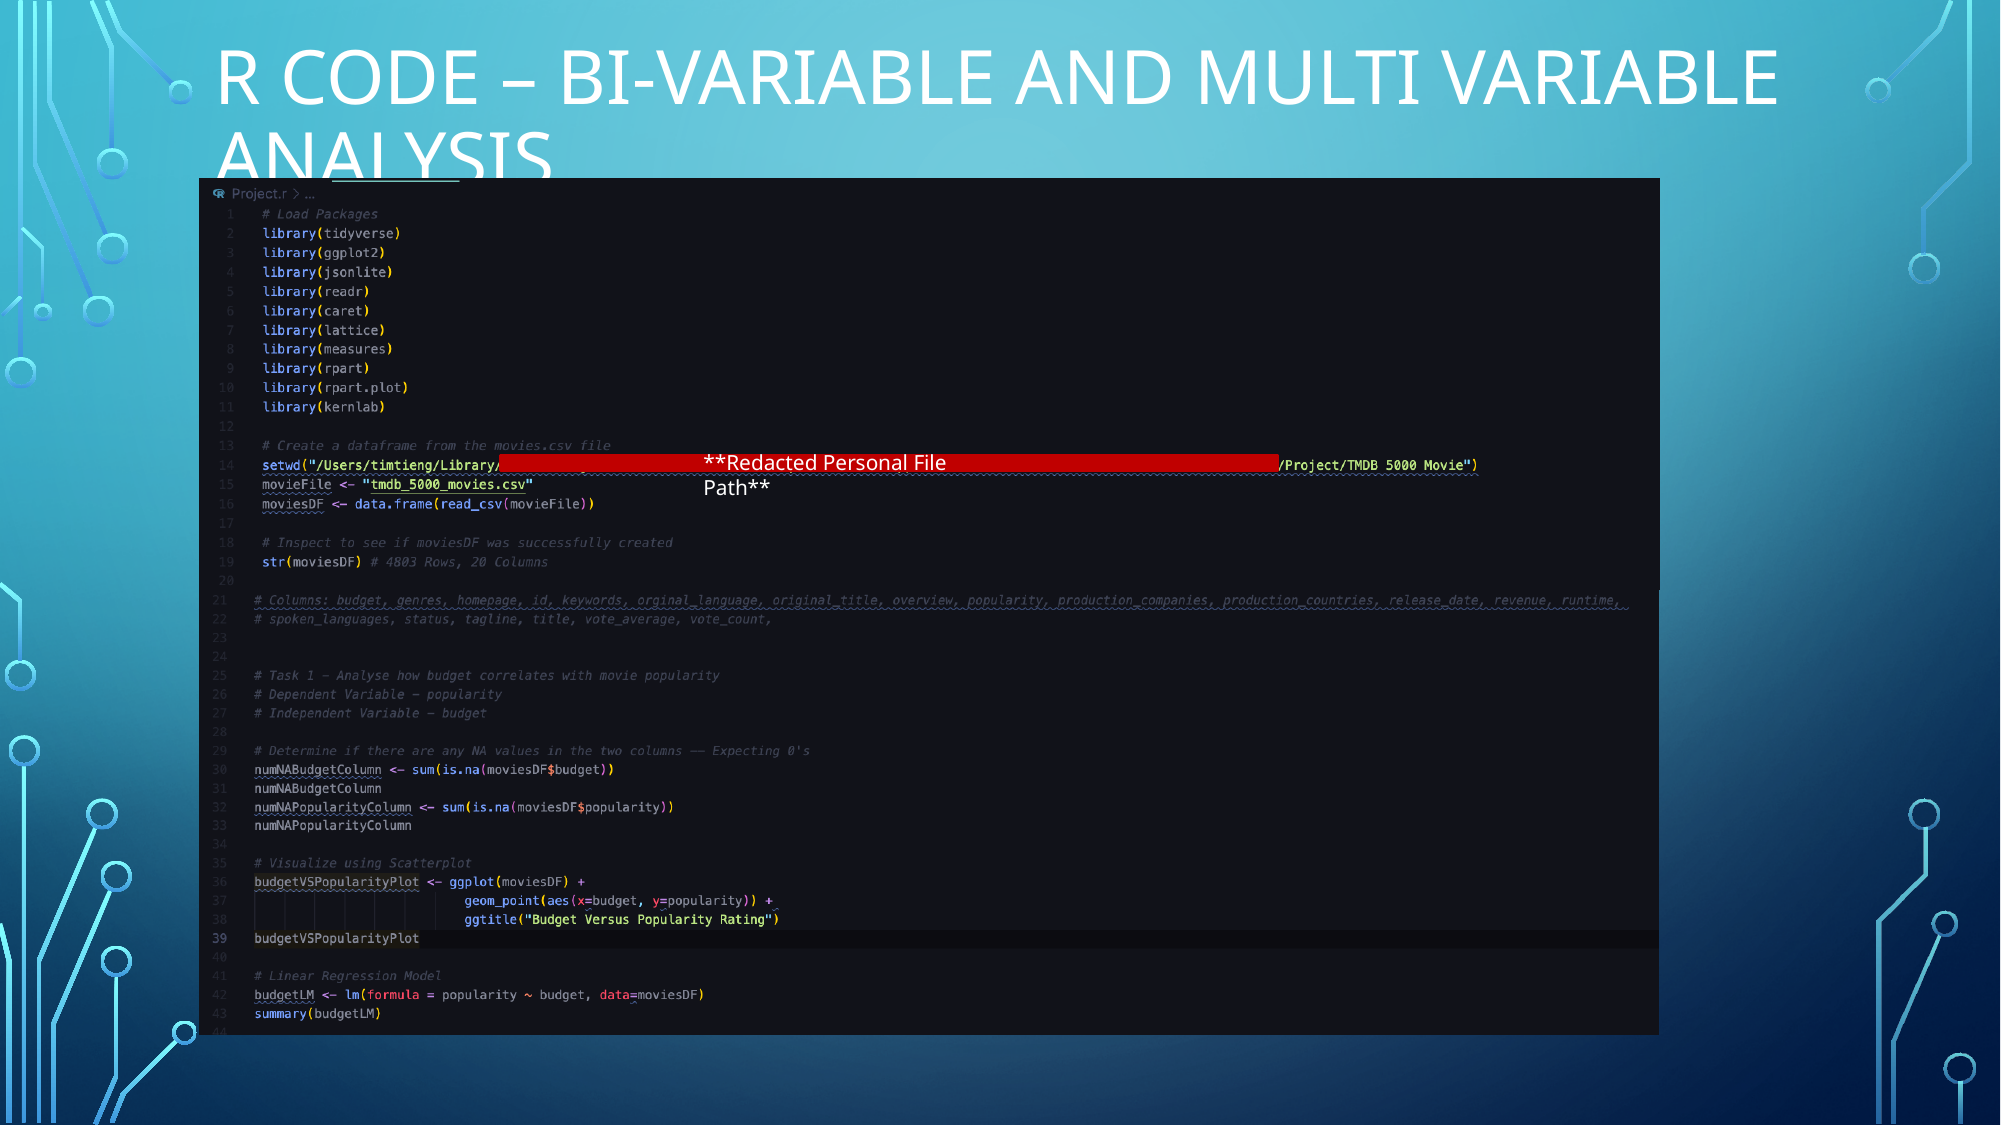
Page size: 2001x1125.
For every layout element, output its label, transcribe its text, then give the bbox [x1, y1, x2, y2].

title R Code – Bi-Variable and Multi Variable Analysis [199, 0, 1825, 243]
picture [199, 178, 1661, 1035]
